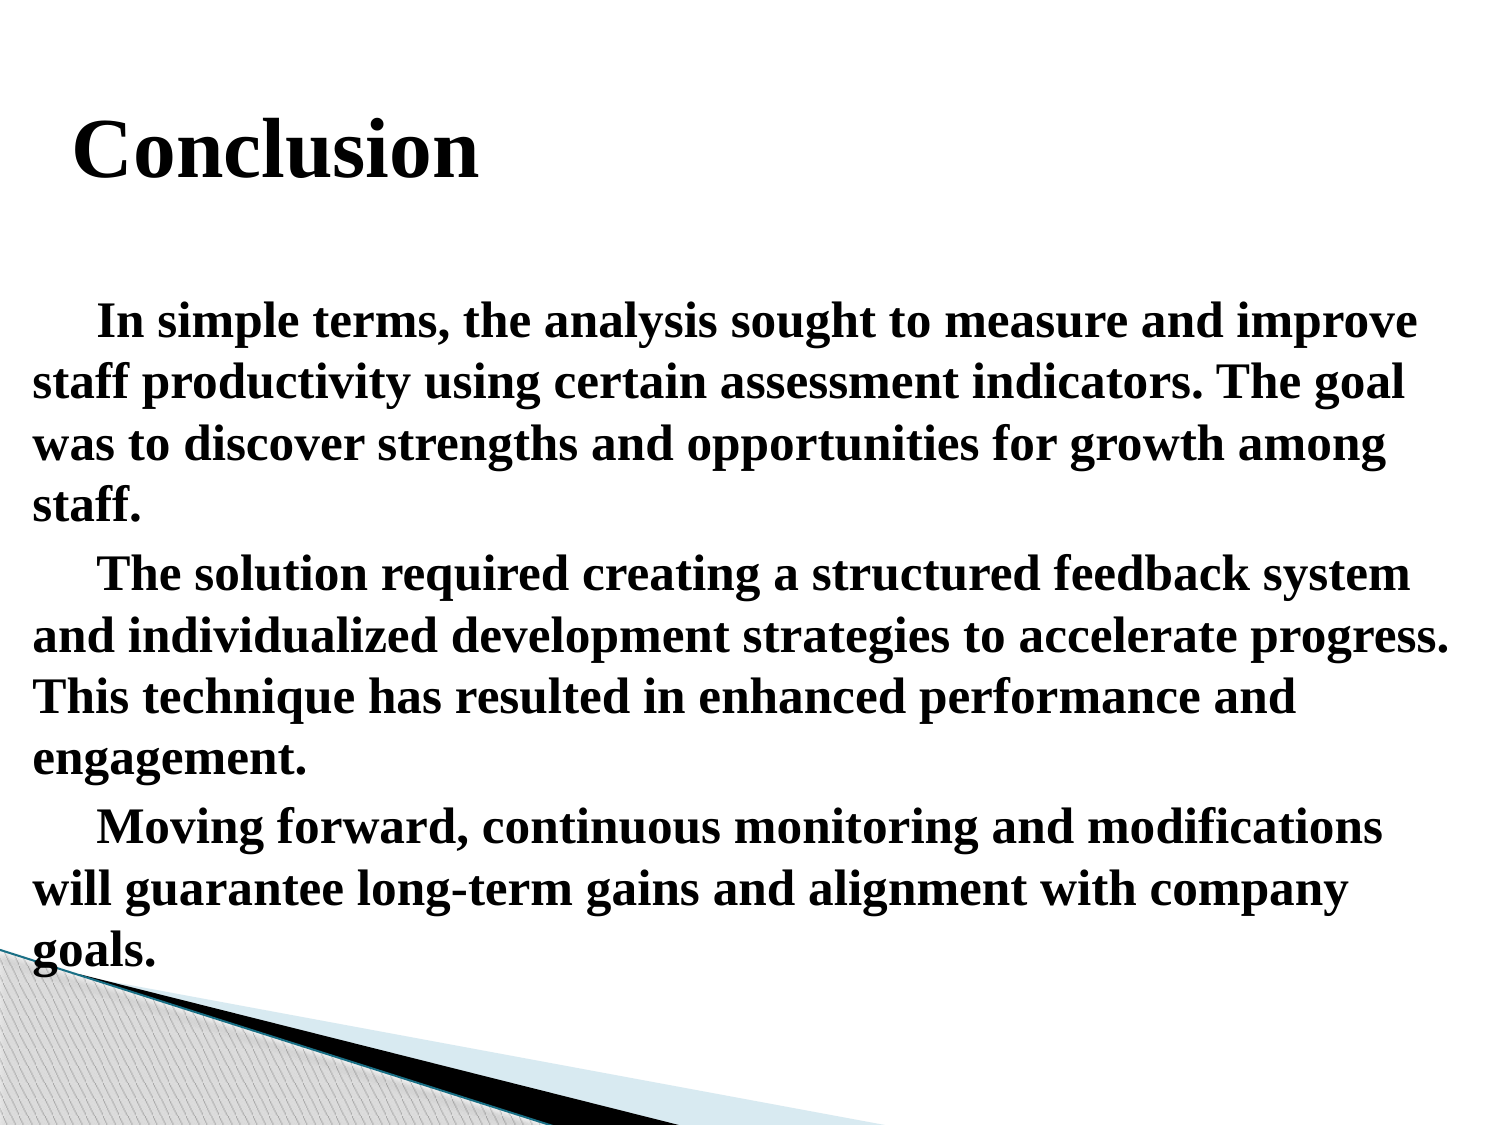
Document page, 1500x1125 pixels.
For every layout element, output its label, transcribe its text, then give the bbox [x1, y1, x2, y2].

title Conclusion [57, 67, 1408, 221]
list In simple terms, the analysis sought to measure and improve staff productivity using certain assessment indicators. The goal was to discover strengths and opportunities for growth among staff. The solution required creating a structured feedback system and individualized development strategies to accelerate progress. This technique has resulted in enhanced performance and engagement. Moving forward, continuous monitoring and modifications will guarantee long-term gains and alignment with company goals. [17, 278, 1483, 988]
